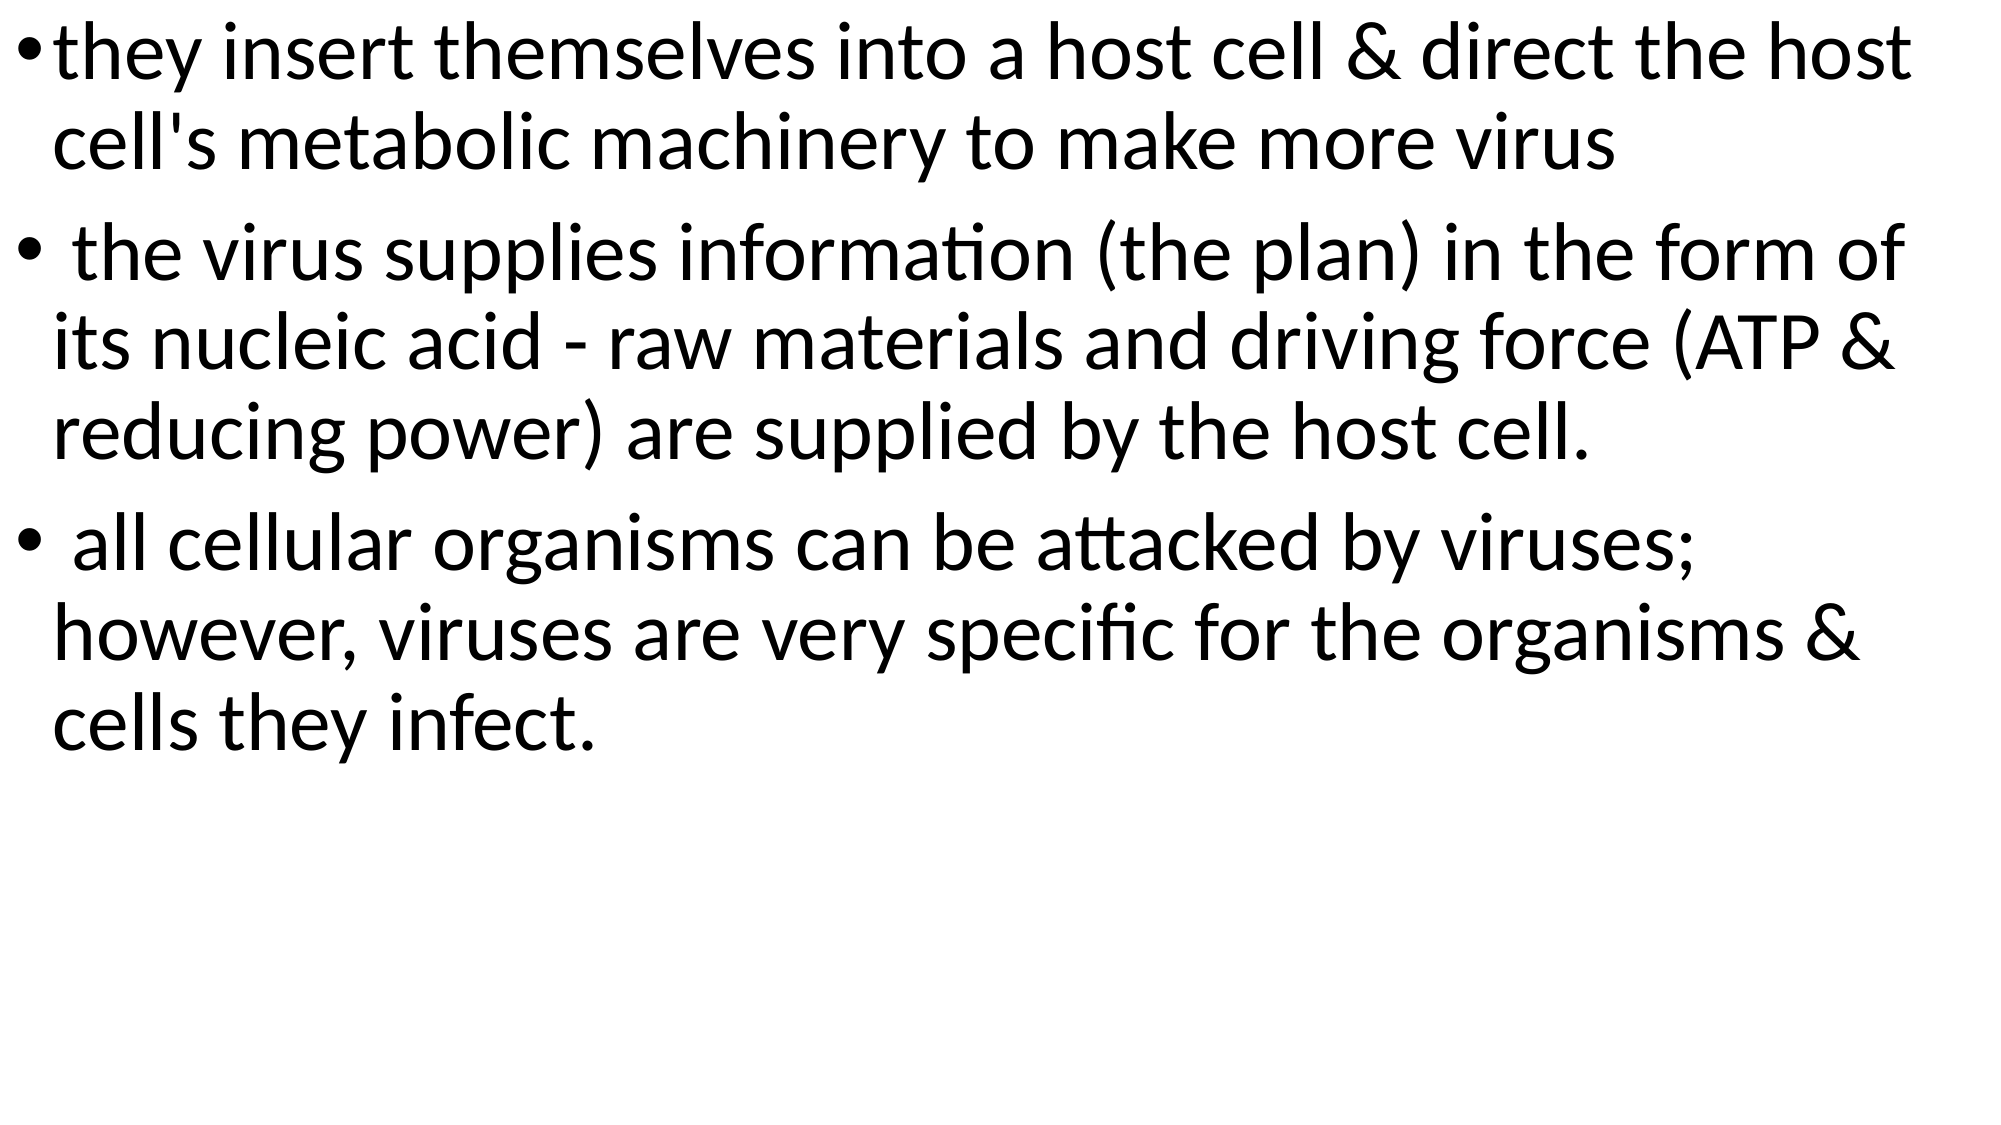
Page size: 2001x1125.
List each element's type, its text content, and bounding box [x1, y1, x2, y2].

list they insert themselves into a host cell & direct the host cell's metabolic machinery to make more virus the virus supplies information (the plan) in the form of its nucleic acid - raw materials and driving force (ATP & reducing power) are supplied by the host cell. all cellular organisms can be attacked by viruses; however, viruses are very specific for the organisms & cells they infect. [0, 0, 2000, 1125]
